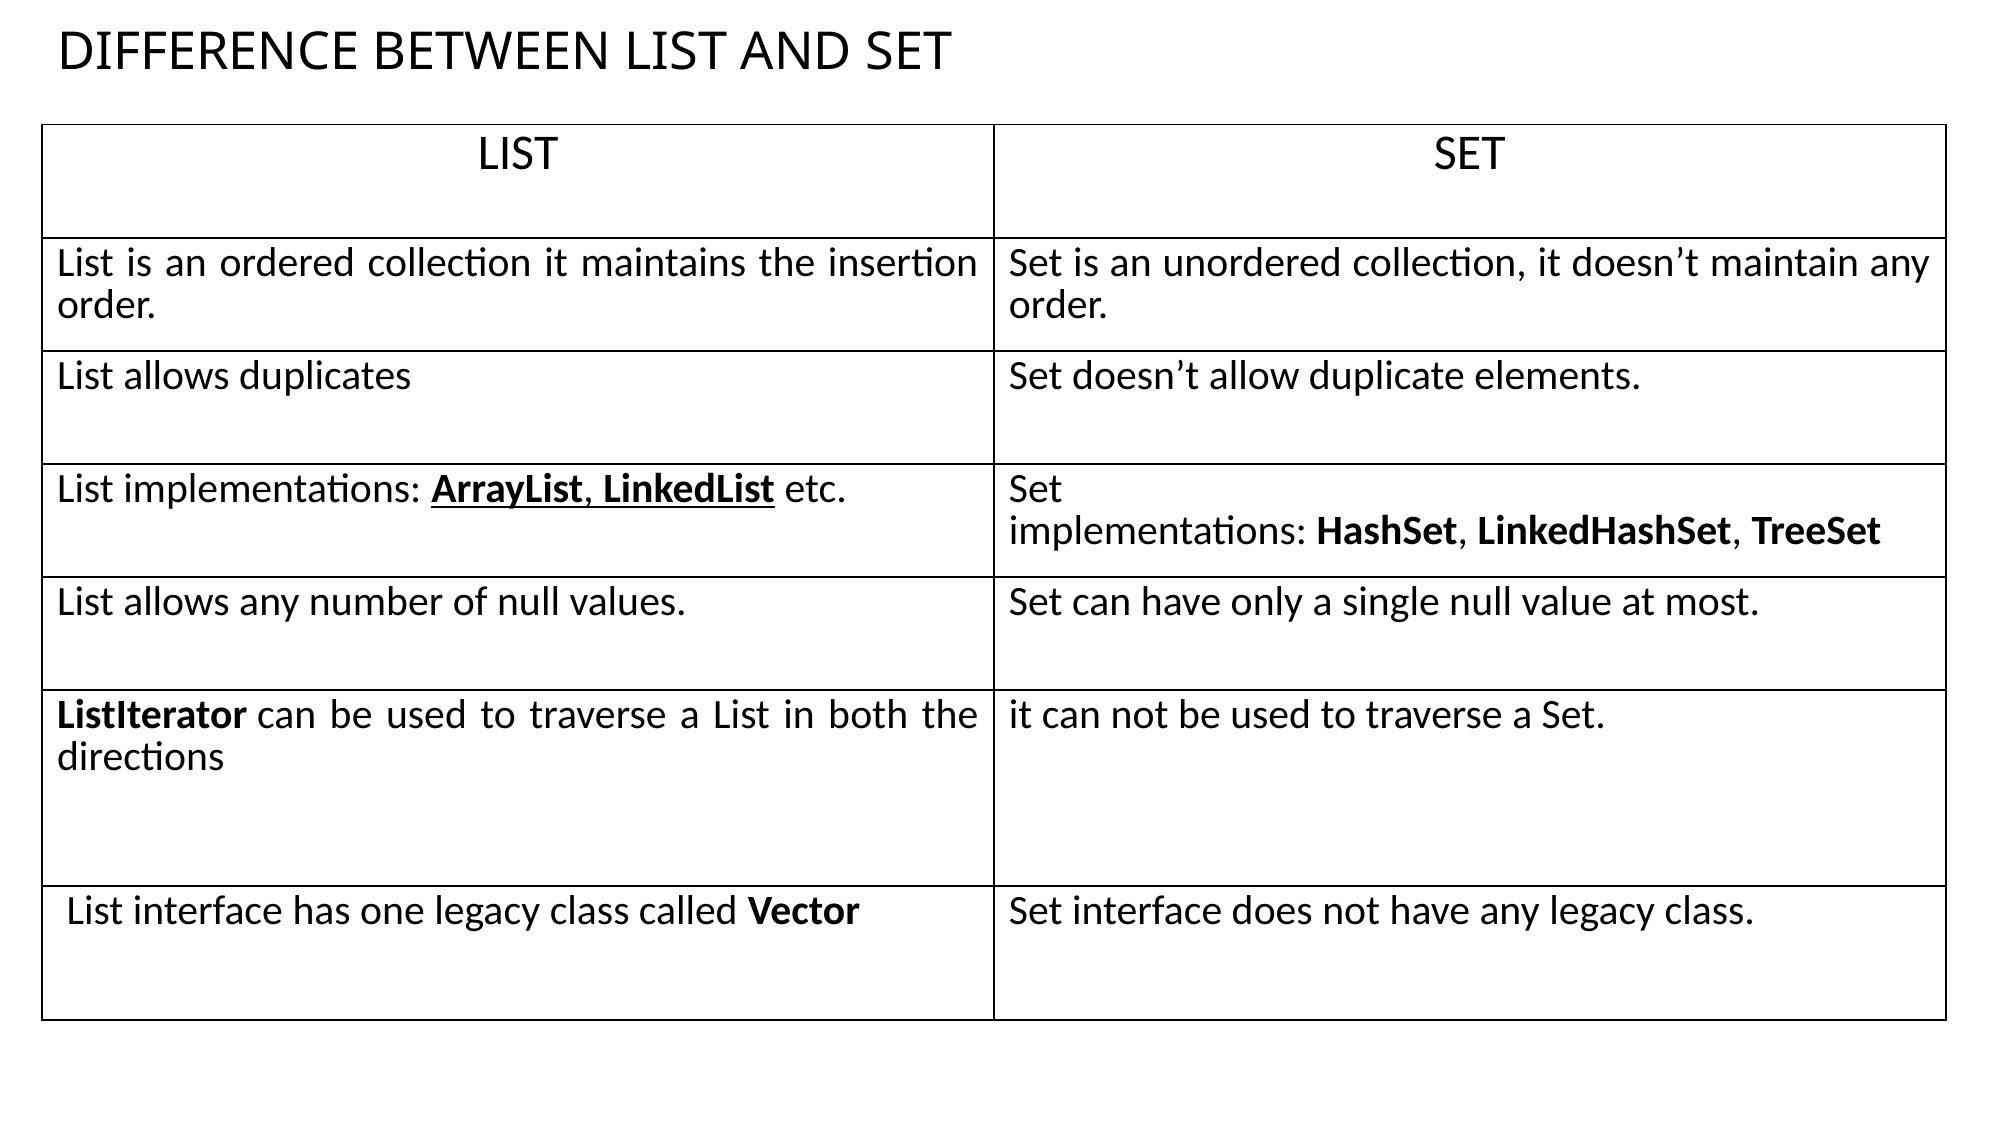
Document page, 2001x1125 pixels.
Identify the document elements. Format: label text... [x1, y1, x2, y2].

title DIFFERENCE BETWEEN LIST AND SET [42, 16, 1946, 89]
table_cell Set interface does not have any legacy class. [995, 887, 1945, 1019]
table_cell it can not be used to traverse a Set. [995, 691, 1945, 885]
table_cell List implementations: ArrayList, LinkedList etc. [43, 465, 993, 576]
table_cell List is an ordered collection it maintains the insertion order. [43, 239, 993, 350]
table_header LIST [43, 125, 993, 237]
table_cell ListIterator can be used to traverse a List in both the directions [43, 691, 993, 885]
table_cell Set implementations: HashSet, LinkedHashSet, TreeSet [995, 465, 1945, 576]
table_cell Set can have only a single null value at most. [995, 578, 1945, 689]
table_cell Set doesn’t allow duplicate elements. [995, 352, 1945, 463]
table_cell List allows any number of null values. [43, 578, 993, 689]
table_cell Set is an unordered collection, it doesn’t maintain any order. [995, 239, 1945, 350]
table_cell List interface has one legacy class called Vector [43, 887, 993, 1019]
table_header SET [995, 125, 1945, 237]
table_cell List allows duplicates [43, 352, 993, 463]
